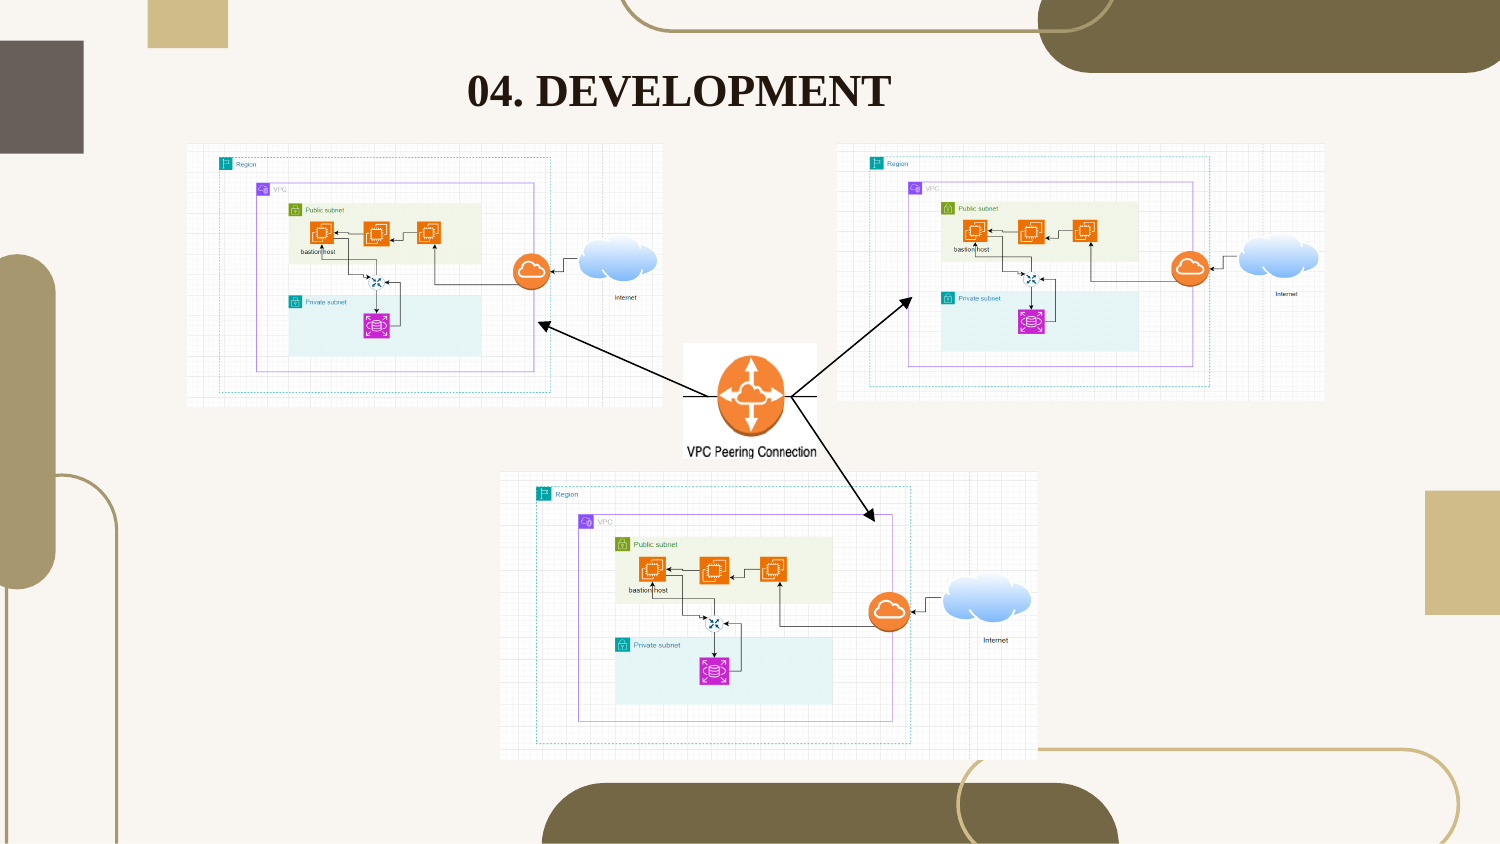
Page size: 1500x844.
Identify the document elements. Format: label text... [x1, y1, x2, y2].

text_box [790, 405, 876, 523]
picture [683, 343, 791, 459]
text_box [791, 296, 913, 398]
title 04. DEVELOPMENT [464, 38, 952, 202]
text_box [537, 321, 709, 397]
picture [499, 471, 1038, 760]
picture [187, 143, 663, 407]
picture [837, 143, 1326, 402]
